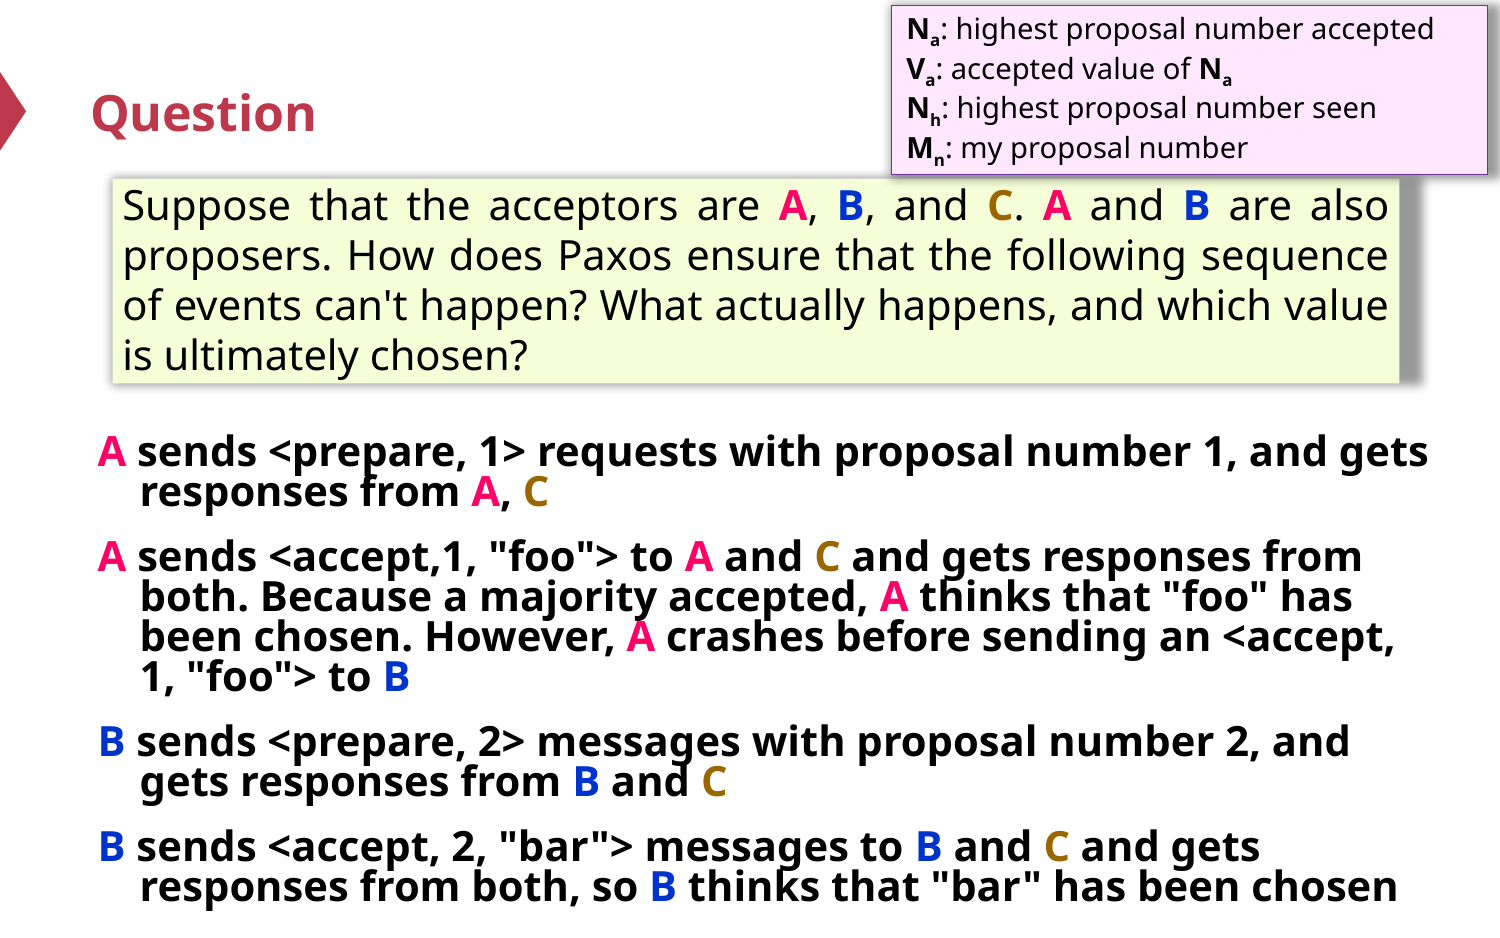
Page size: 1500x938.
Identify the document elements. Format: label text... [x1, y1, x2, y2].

text_box Na: highest proposal number accepted Va: accepted value of Na Nh: highest proposal number seen Mn: my proposal number [891, 5, 1488, 175]
title Question [75, 37, 883, 186]
list A sends <prepare, 1> requests with proposal number 1, and gets responses from A, C A sends <accept,1, "foo"> to A and C and gets responses from both. Because a majority accepted, A thinks that "foo" has been chosen. However, A crashes before sending an <accept, 1, "foo"> to B B sends <prepare, 2> messages with proposal number 2, and gets responses from B and C B sends <accept, 2, "bar"> messages to B and C and gets responses from both, so B thinks that "bar" has been chosen [75, 427, 1447, 907]
text_box Suppose that the acceptors are A, B, and C. A and B are also proposers. How does Paxos ensure that the following sequence of events can't happen? What actually happens, and which value is ultimately chosen? [112, 178, 1400, 384]
